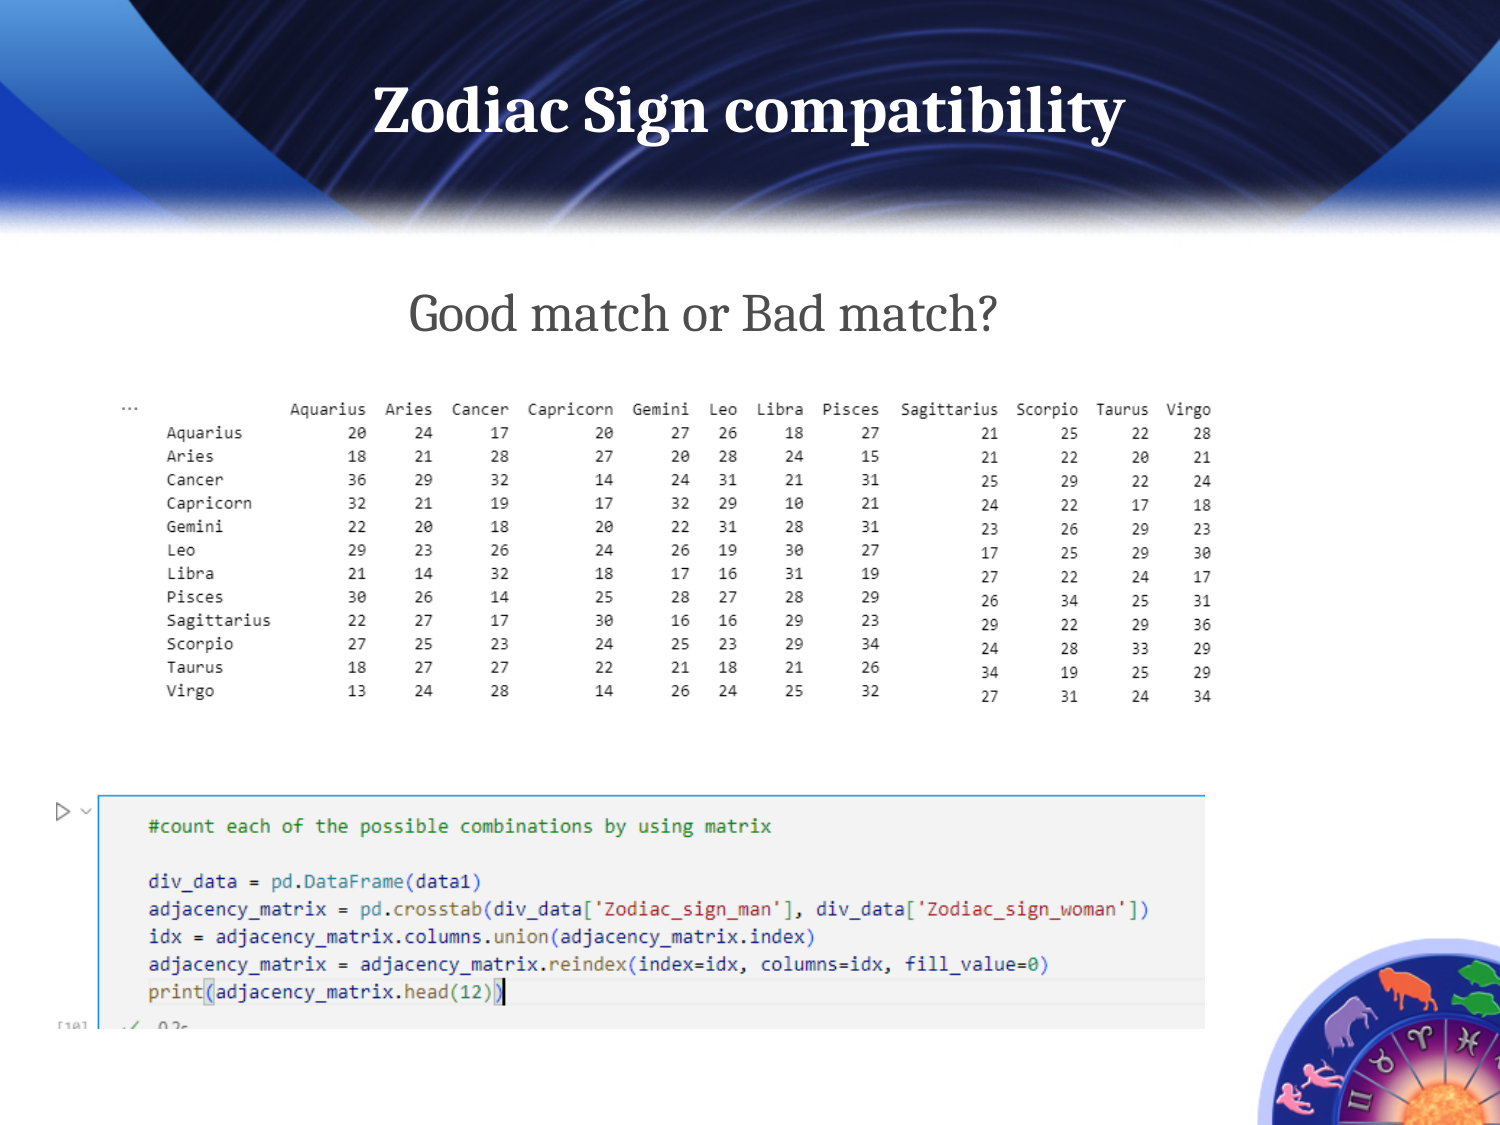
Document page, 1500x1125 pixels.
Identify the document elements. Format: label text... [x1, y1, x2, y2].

list Good match or Bad match? [319, 269, 1139, 353]
picture [0, 0, 1500, 1125]
title Zodiac Sign compatibility [230, 35, 1270, 177]
